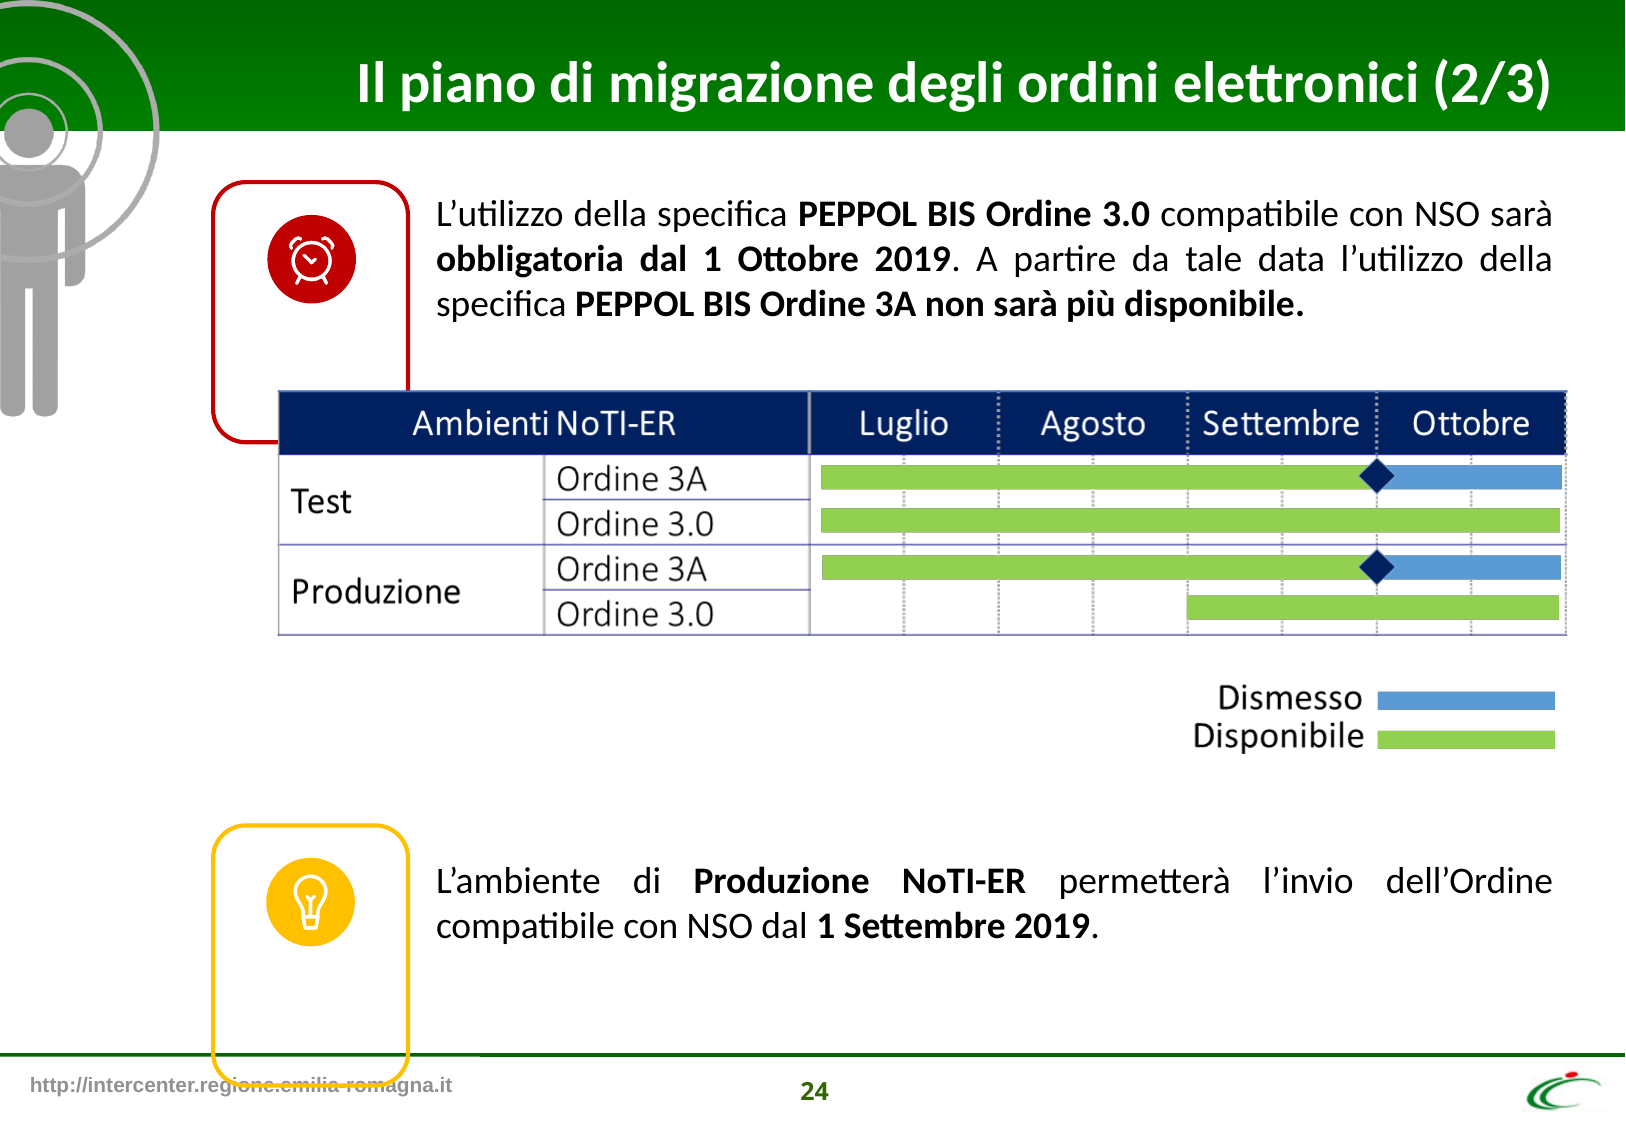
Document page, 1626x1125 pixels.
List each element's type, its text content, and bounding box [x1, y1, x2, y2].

text_box [266, 857, 355, 947]
text_box [267, 214, 356, 304]
text_box L’utilizzo della specifica PEPPOL BIS Ordine 3.0 compatibile con NSO sarà obbligatoria dal 1 Ottobre 2019. A partire da tale data l’utilizzo della specifica PEPPOL BIS Ordine 3A non sarà più disponibile. [421, 182, 1569, 332]
text_box Il piano di migrazione degli ordini elettronici (2/3) [171, 36, 1569, 122]
picture [277, 387, 1569, 781]
text_box L’ambiente di Produzione NoTI-ER permetterà l’invio dell’Ordine compatibile con NSO dal 1 Settembre 2019. [421, 849, 1569, 954]
picture [1520, 1065, 1607, 1112]
slide_number 24 [645, 1067, 984, 1110]
text_box [211, 823, 411, 1088]
text_box [211, 180, 411, 445]
